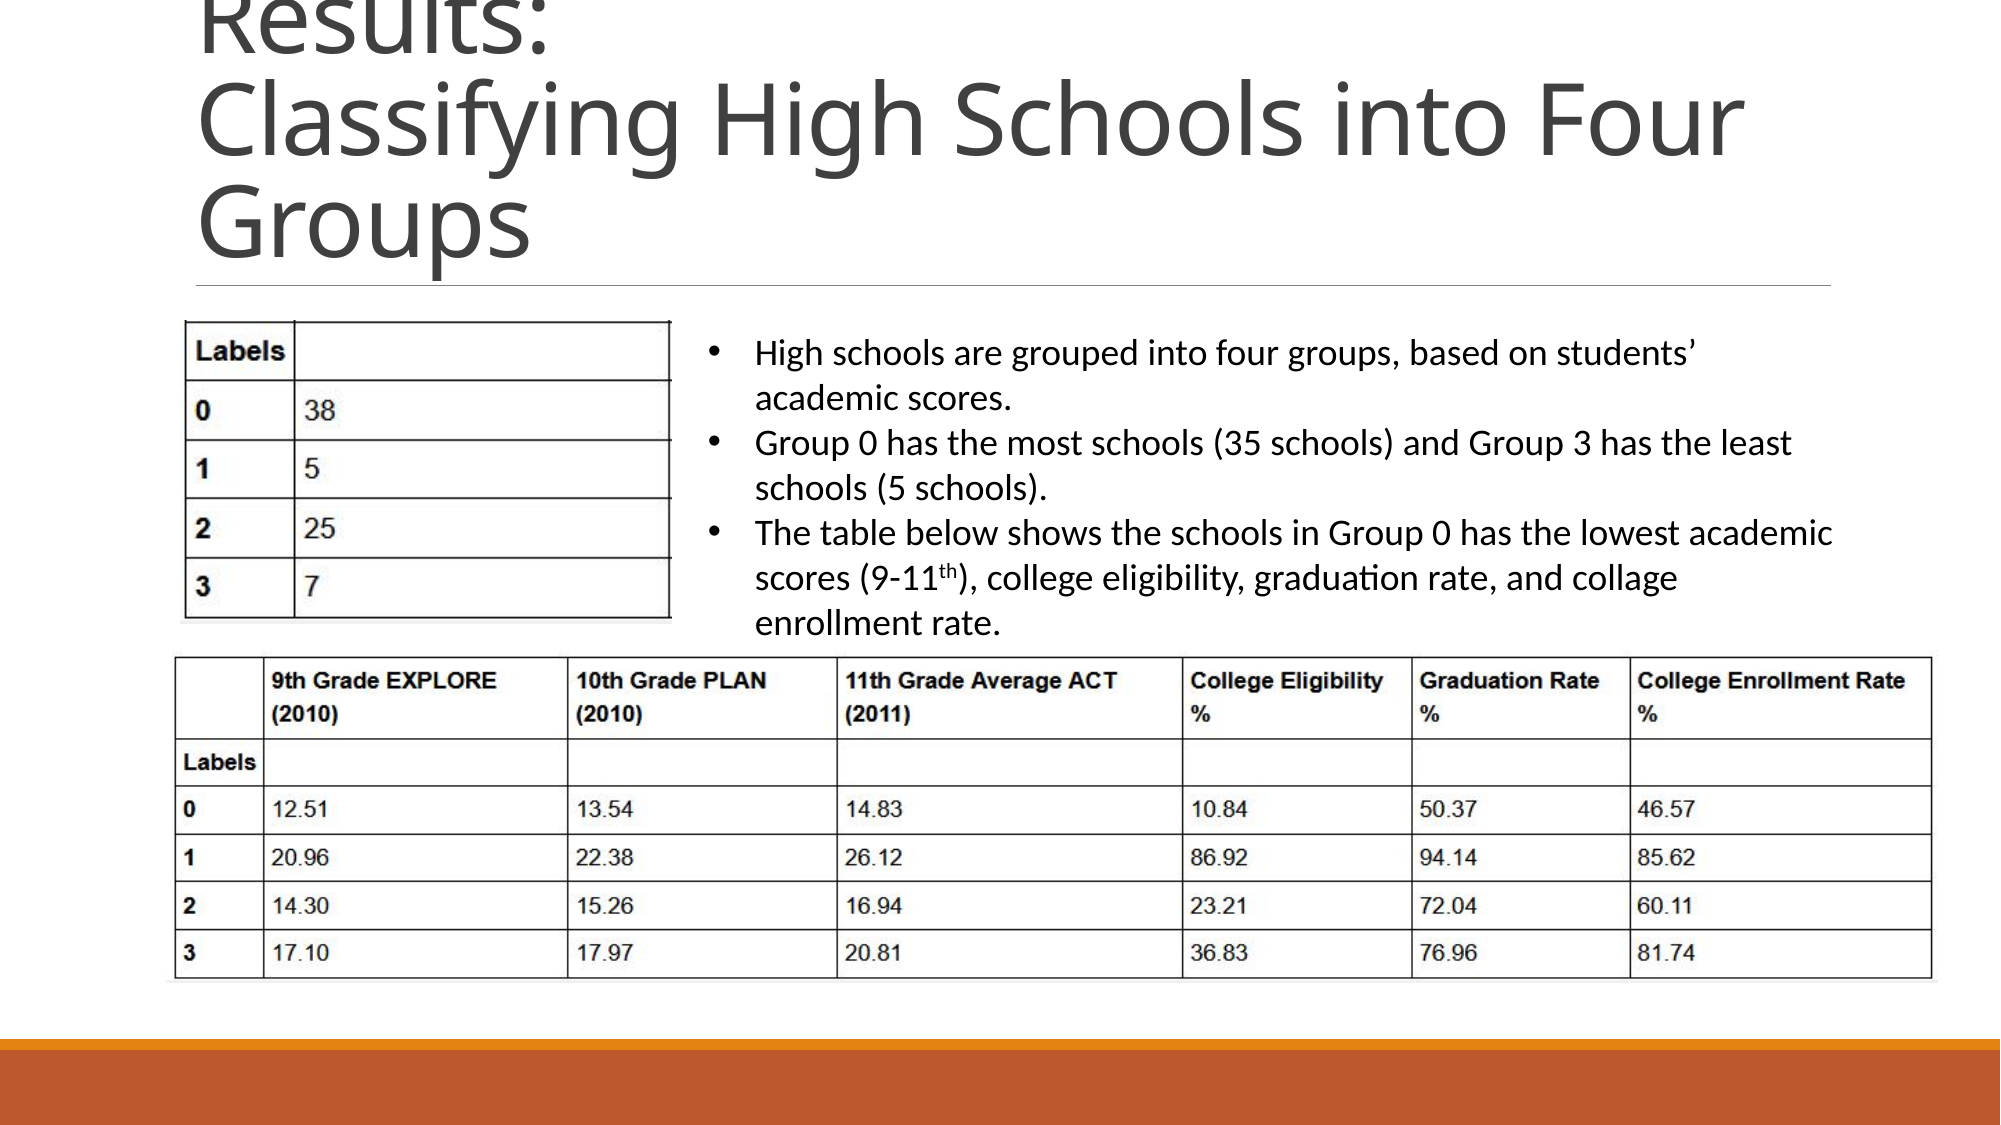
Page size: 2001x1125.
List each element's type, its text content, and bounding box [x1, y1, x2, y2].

picture [179, 319, 673, 624]
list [161, 649, 1938, 984]
text_box High schools are grouped into four groups, based on students’ academic scores. Group 0 has the most schools (35 schools) and Group 3 has the least schools (5 schools). The table below shows the schools in Group 0 has the lowest academic scores (9-11th), college eligibility, graduation rate, and collage enrollment rate. [693, 320, 1852, 645]
title Results: Classifying High Schools into Four Groups [180, 47, 1830, 285]
